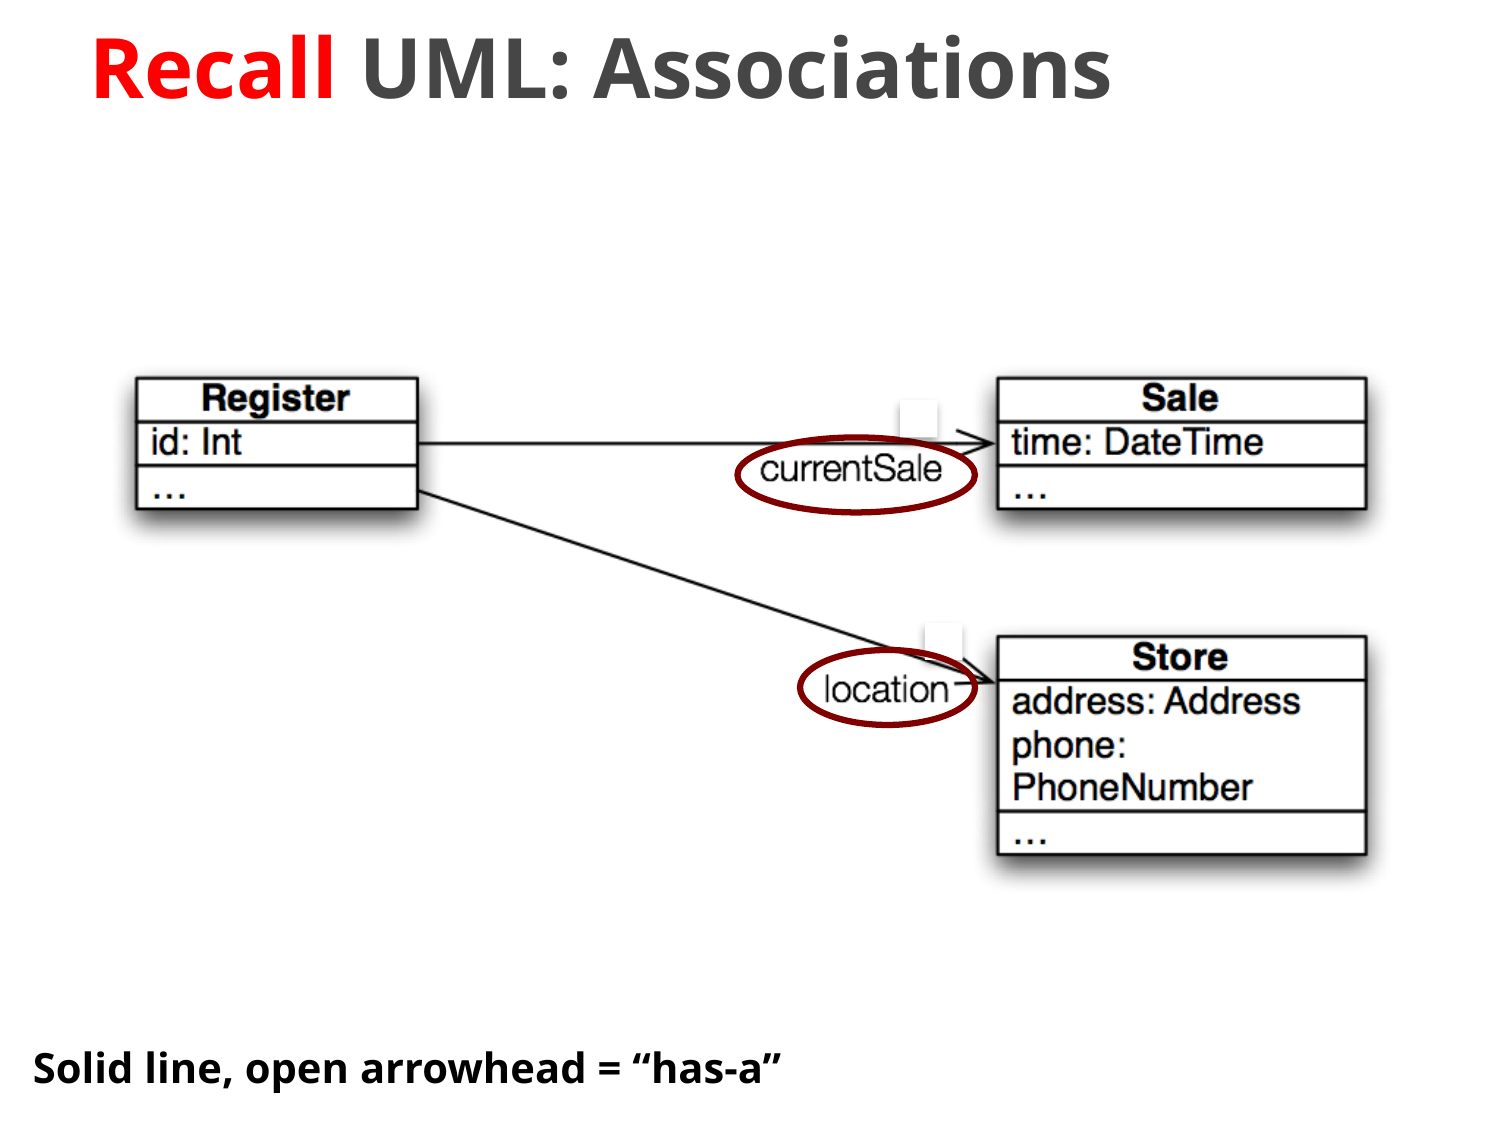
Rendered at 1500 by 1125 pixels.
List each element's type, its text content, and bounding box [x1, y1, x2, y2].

list Solid line, open arrowhead = “has-a” [0, 1034, 825, 1125]
picture [101, 354, 1399, 901]
title Recall UML: Associations [75, 0, 1425, 130]
